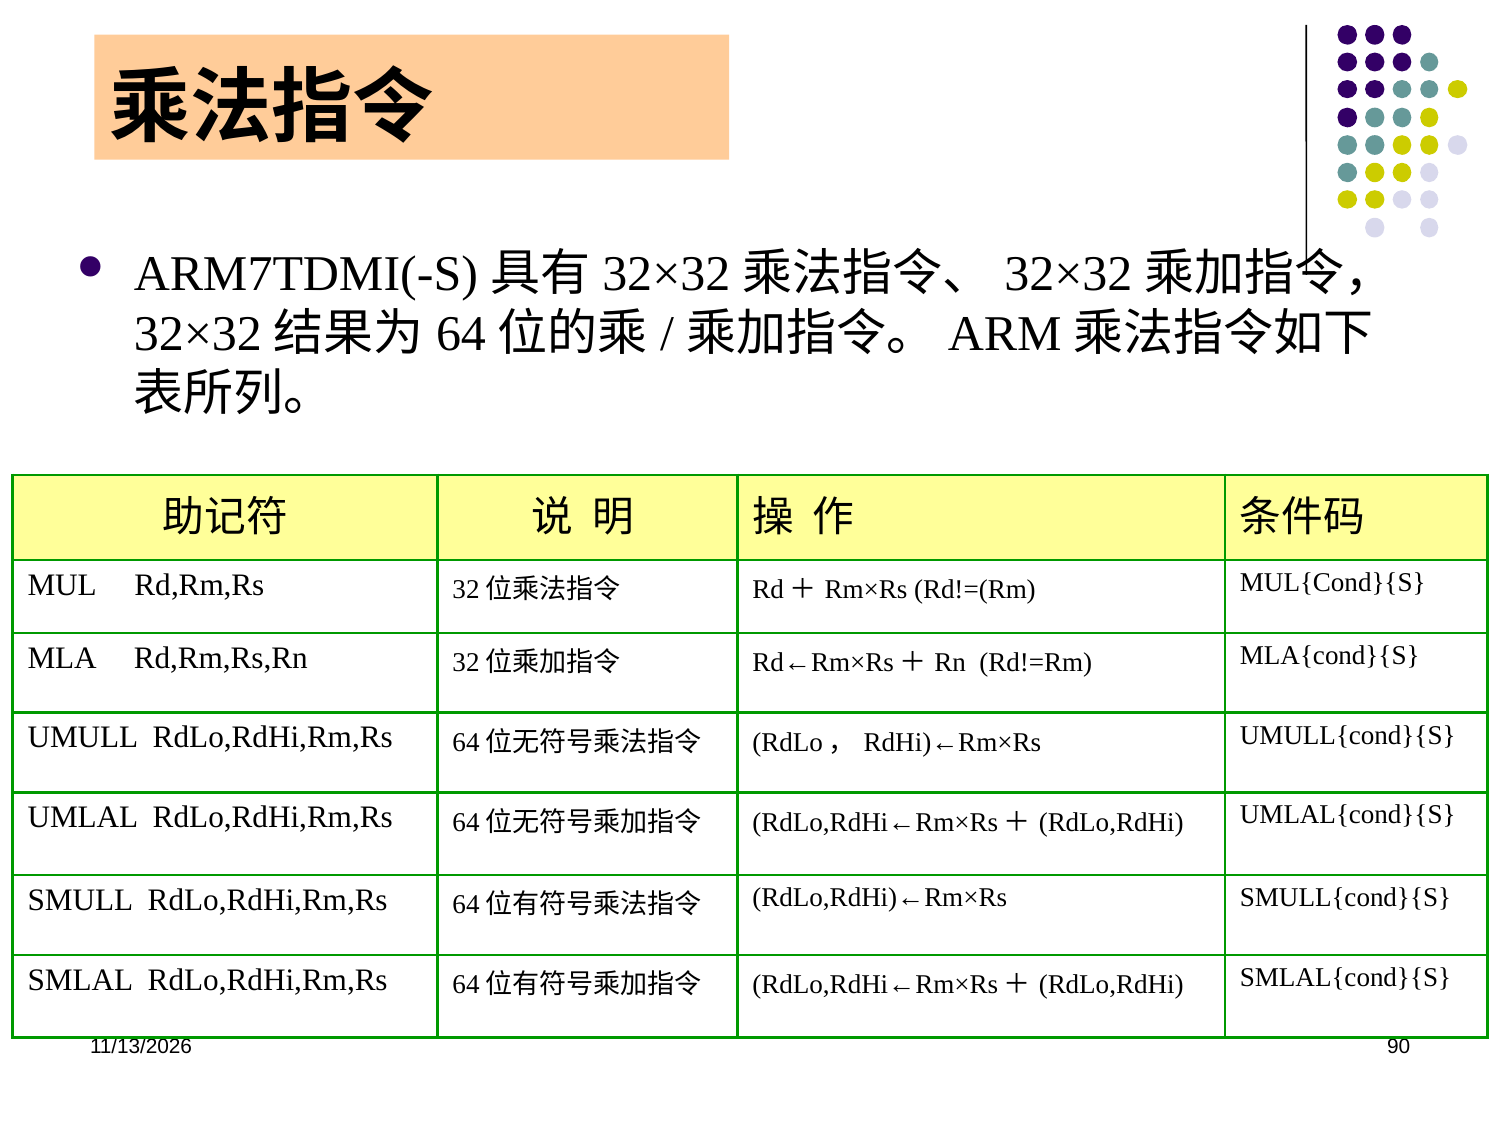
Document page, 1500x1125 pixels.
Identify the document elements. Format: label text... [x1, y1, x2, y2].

table_header 条件码 [1226, 476, 1486, 559]
table_header 助记符 [14, 476, 436, 559]
table_cell Rd＋Rm×Rs (Rd!=(Rm) [739, 561, 1224, 632]
table_cell (RdLo,RdHi)←Rm×Rs [739, 876, 1224, 954]
table_cell SMULL{cond}{S} [1226, 876, 1486, 954]
table_cell (RdLo，RdHi)←Rm×Rs [739, 714, 1224, 791]
table_header 操 作 [739, 476, 1224, 559]
table_header 说 明 [439, 476, 736, 559]
table_cell 64位有符号乘法指令 [439, 876, 736, 954]
table_cell SMULL RdLo,RdHi,Rm,Rs [14, 876, 436, 954]
table_cell 64位有符号乘加指令 [439, 956, 736, 1036]
table_cell MLA Rd,Rm,Rs,Rn [14, 634, 436, 711]
title 乘法指令 [94, 34, 730, 160]
table_cell UMLAL{cond}{S} [1226, 794, 1486, 874]
table_cell MLA{cond}{S} [1226, 634, 1486, 711]
table_cell 64位无符号乘加指令 [439, 794, 736, 874]
table_cell SMLAL RdLo,RdHi,Rm,Rs [14, 956, 436, 1036]
slide_number 90 [1074, 1039, 1426, 1101]
table_cell UMULL RdLo,RdHi,Rm,Rs [14, 714, 436, 791]
table_cell MUL{Cond}{S} [1226, 561, 1486, 632]
table_cell UMLAL RdLo,RdHi,Rm,Rs [14, 794, 436, 874]
table_cell Rd←Rm×Rs＋Rn (Rd!=Rm) [739, 634, 1224, 711]
table_cell 32位乘加指令 [439, 634, 736, 711]
table_cell (RdLo,RdHi←Rm×Rs＋(RdLo,RdHi) [739, 794, 1224, 874]
table_cell 64位无符号乘法指令 [439, 714, 736, 791]
table_cell 32位乘法指令 [439, 561, 736, 632]
table_cell SMLAL{cond}{S} [1226, 956, 1486, 1036]
list ARM7TDMI(-S)具有32×32乘法指令、32×32乘加指令，32×32结果为64位的乘/乘加指令。ARM乘法指令如下表所列。 [62, 233, 1425, 450]
table_cell MUL Rd,Rm,Rs [14, 561, 436, 632]
table_cell (RdLo,RdHi←Rm×Rs＋(RdLo,RdHi) [739, 956, 1224, 1036]
table_cell UMULL{cond}{S} [1226, 714, 1486, 791]
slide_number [74, 1039, 426, 1101]
